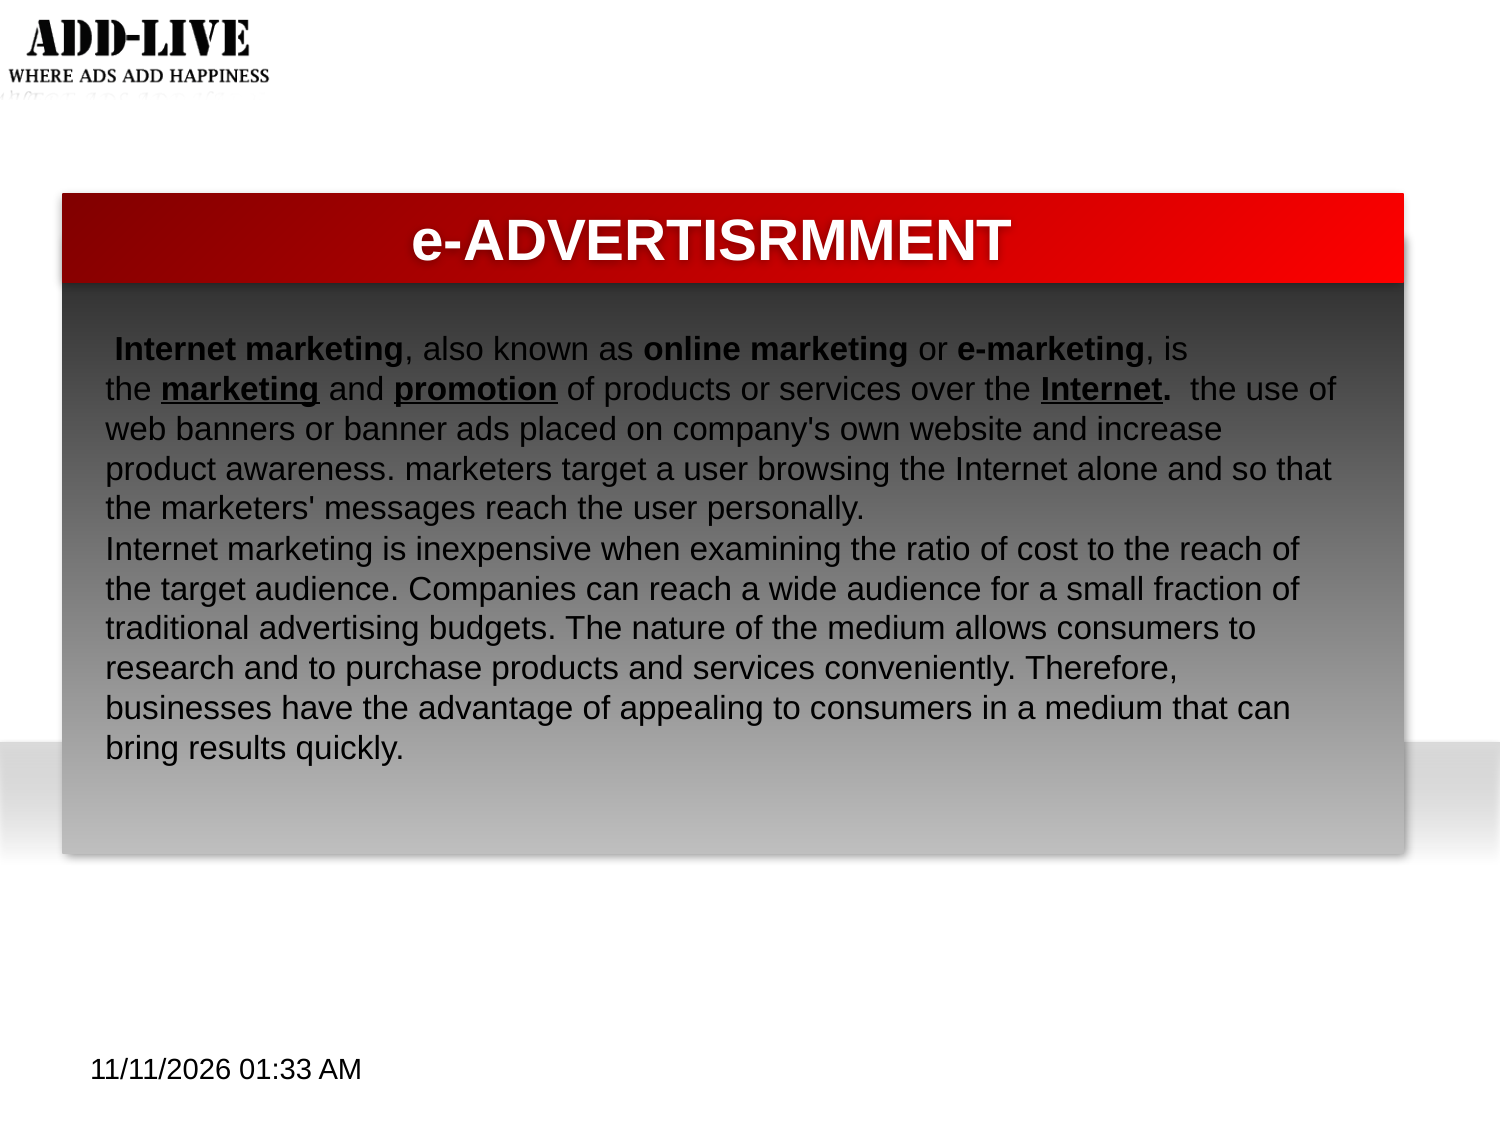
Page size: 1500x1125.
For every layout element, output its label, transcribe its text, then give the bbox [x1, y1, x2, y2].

picture [0, 0, 283, 101]
text_box Internet marketing, also known as online marketing or e-marketing, is the marketing and promotion of products or services over the Internet. the use of web banners or banner ads placed on company's own website and increase product awareness. marketers target a user browsing the Internet alone and so that the marketers' messages reach the user personally. Internet marketing is inexpensive when examining the ratio of cost to the reach of the target audience. Companies can reach a wide audience for a small fraction of traditional advertising budgets. The nature of the medium allows consumers to research and to purchase products and services conveniently. Therefore, businesses have the advantage of appealing to consumers in a medium that can bring results quickly. [90, 319, 1355, 774]
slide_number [75, 1042, 425, 1103]
text_box e-ADVERTISRMMENT [377, 213, 1047, 262]
text_box [62, 291, 1404, 854]
text_box [62, 193, 1404, 283]
